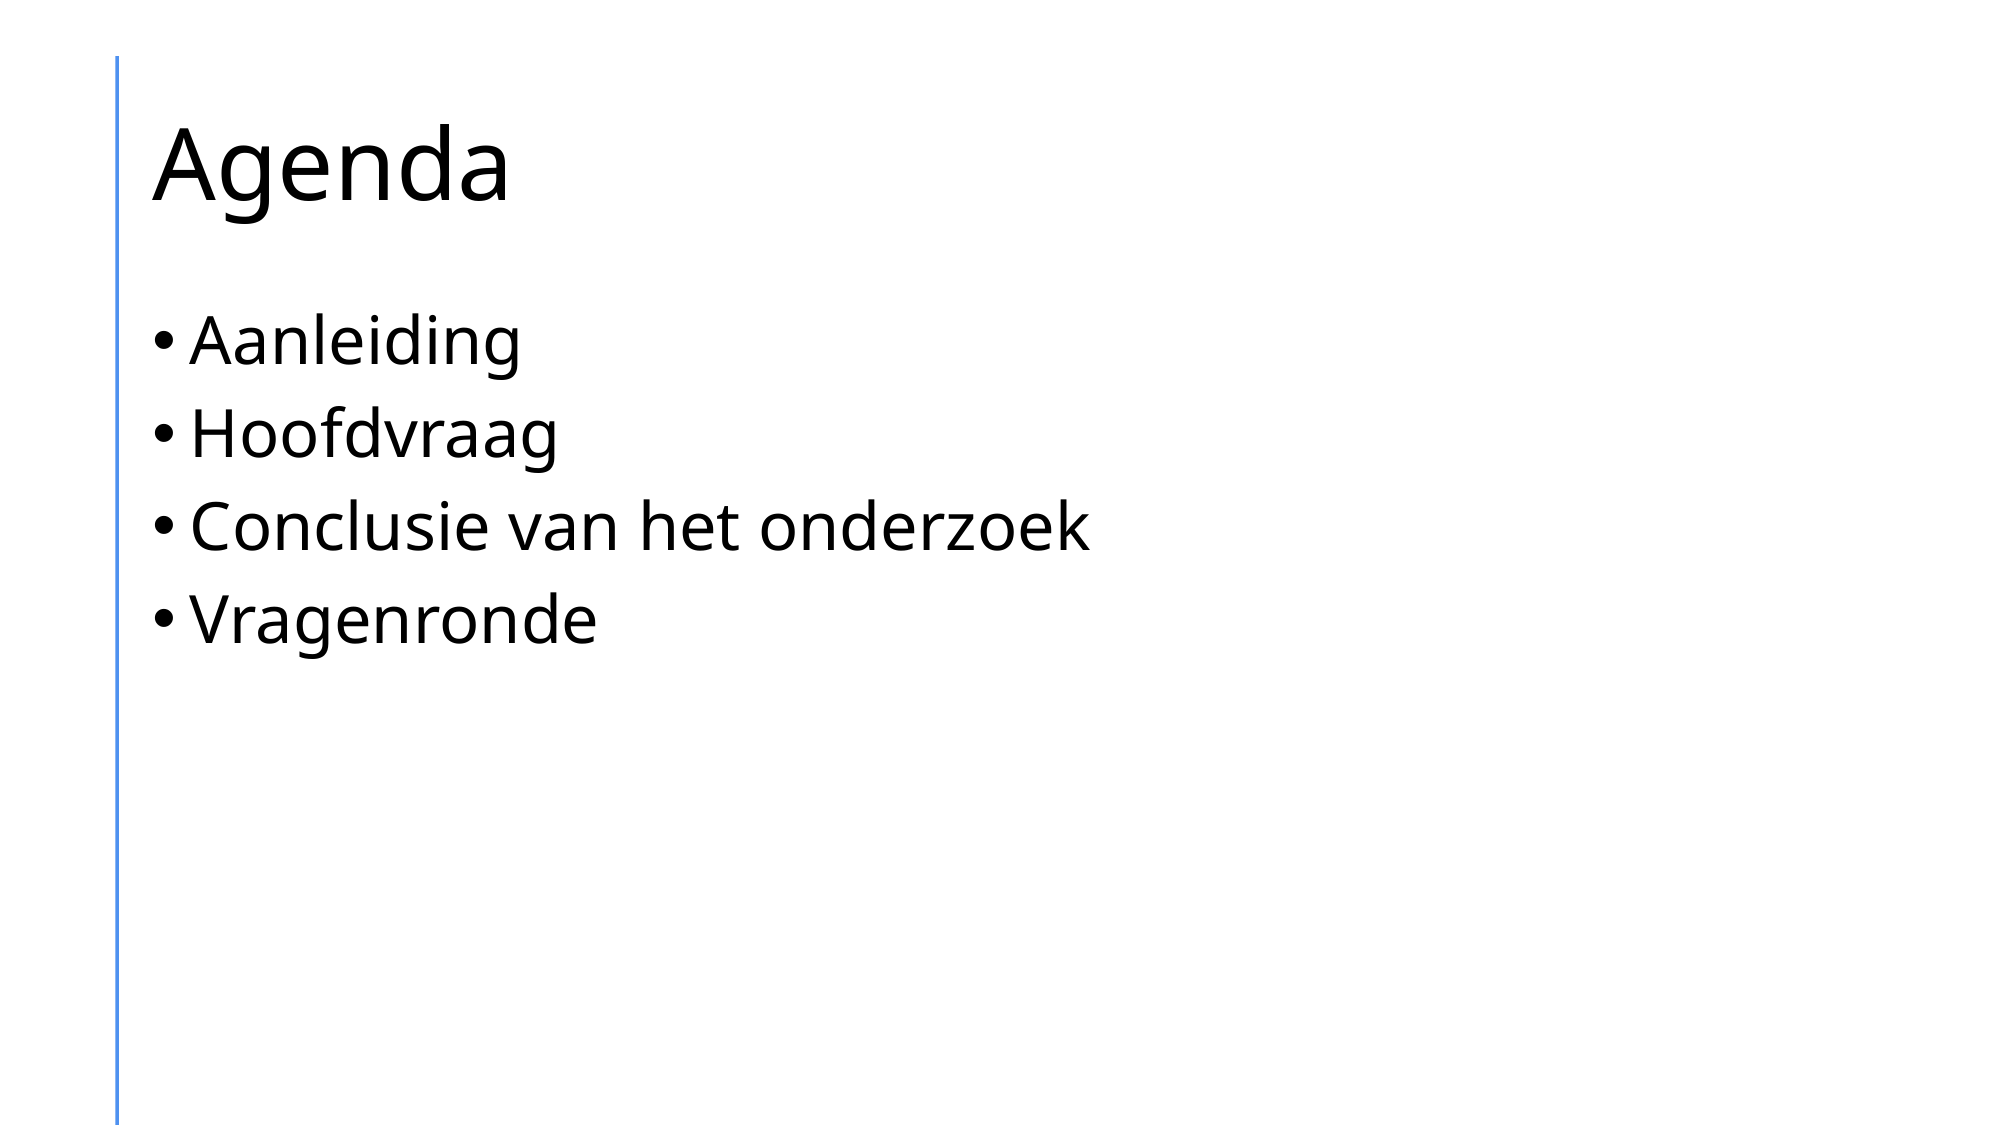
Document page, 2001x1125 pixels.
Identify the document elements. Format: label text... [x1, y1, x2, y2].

title Agenda [137, 59, 1863, 278]
list Aanleiding Hoofdvraag Conclusie van het onderzoek Vragenronde [137, 299, 1863, 1014]
